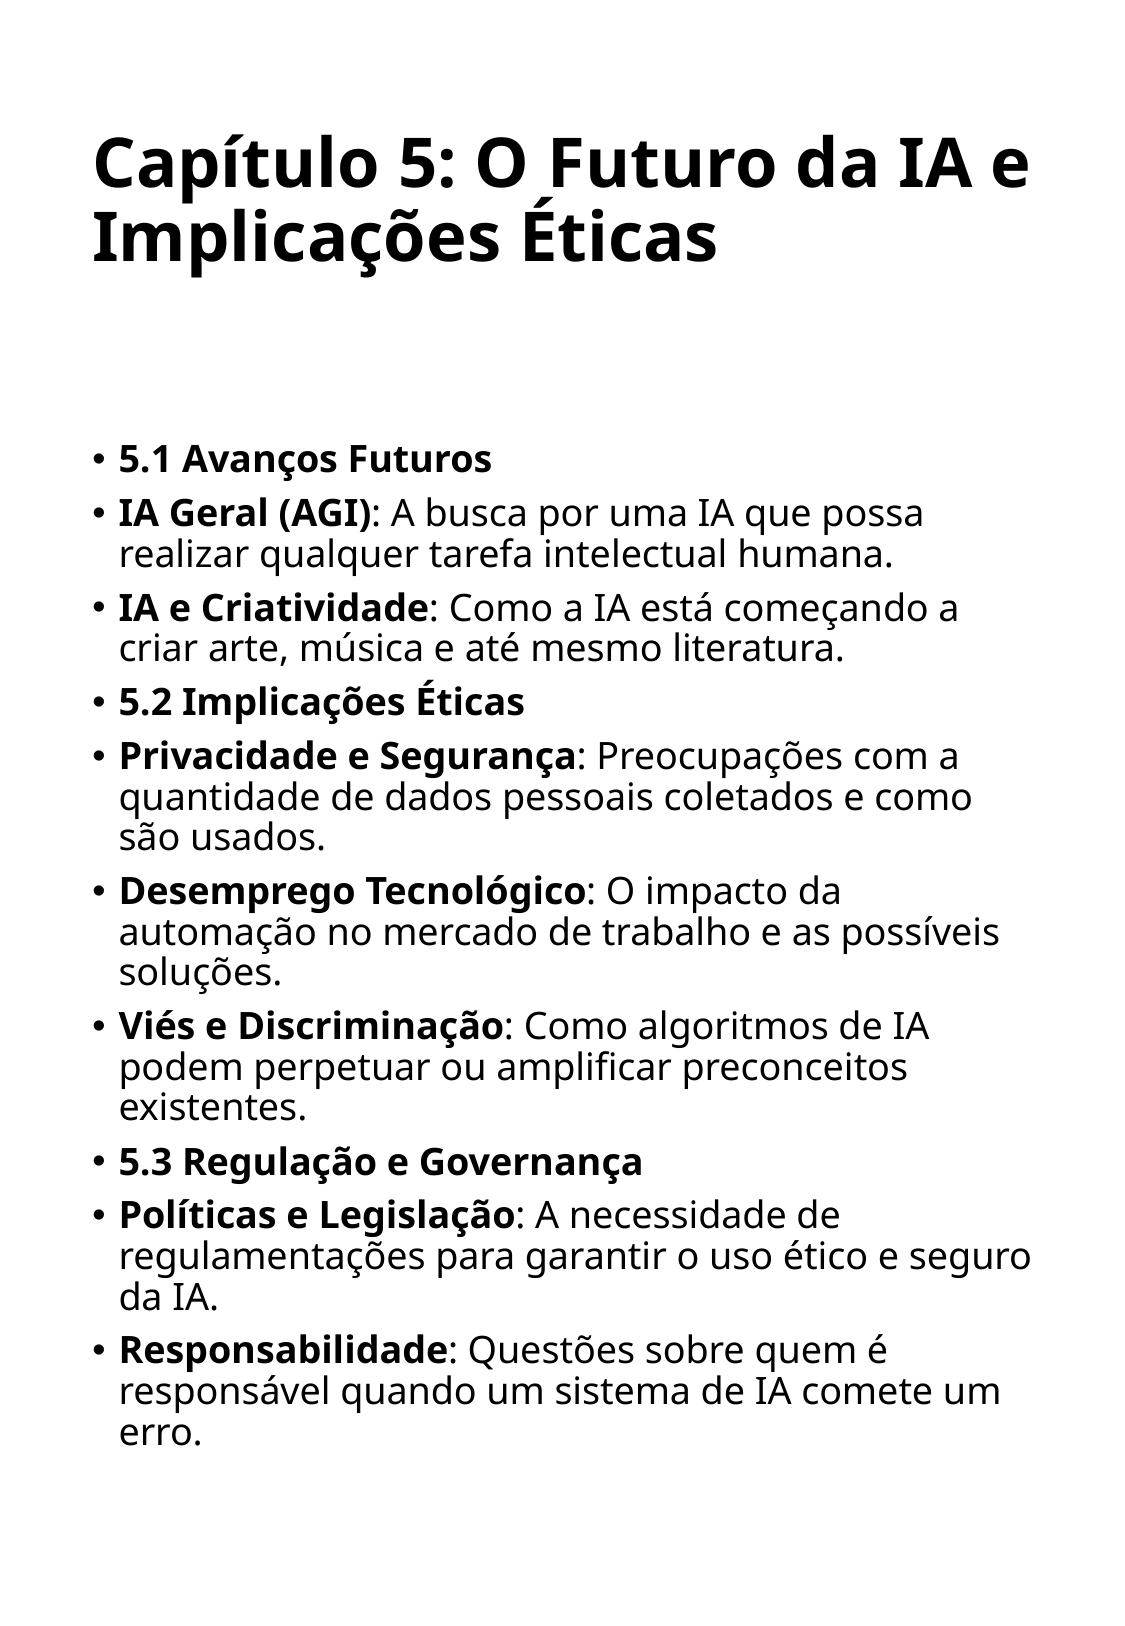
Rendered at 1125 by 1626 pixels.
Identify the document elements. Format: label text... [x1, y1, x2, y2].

list 5.1 Avanços Futuros IA Geral (AGI): A busca por uma IA que possa realizar qualquer tarefa intelectual humana. IA e Criatividade: Como a IA está começando a criar arte, música e até mesmo literatura. 5.2 Implicações Éticas Privacidade e Segurança: Preocupações com a quantidade de dados pessoais coletados e como são usados. Desemprego Tecnológico: O impacto da automação no mercado de trabalho e as possíveis soluções. Viés e Discriminação: Como algoritmos de IA podem perpetuar ou amplificar preconceitos existentes. 5.3 Regulação e Governança Políticas e Legislação: A necessidade de regulamentações para garantir o uso ético e seguro da IA. Responsabilidade: Questões sobre quem é responsável quando um sistema de IA comete um erro. [77, 432, 1048, 1464]
title Capítulo 5: O Futuro da IA e Implicações Éticas [77, 86, 1048, 401]
